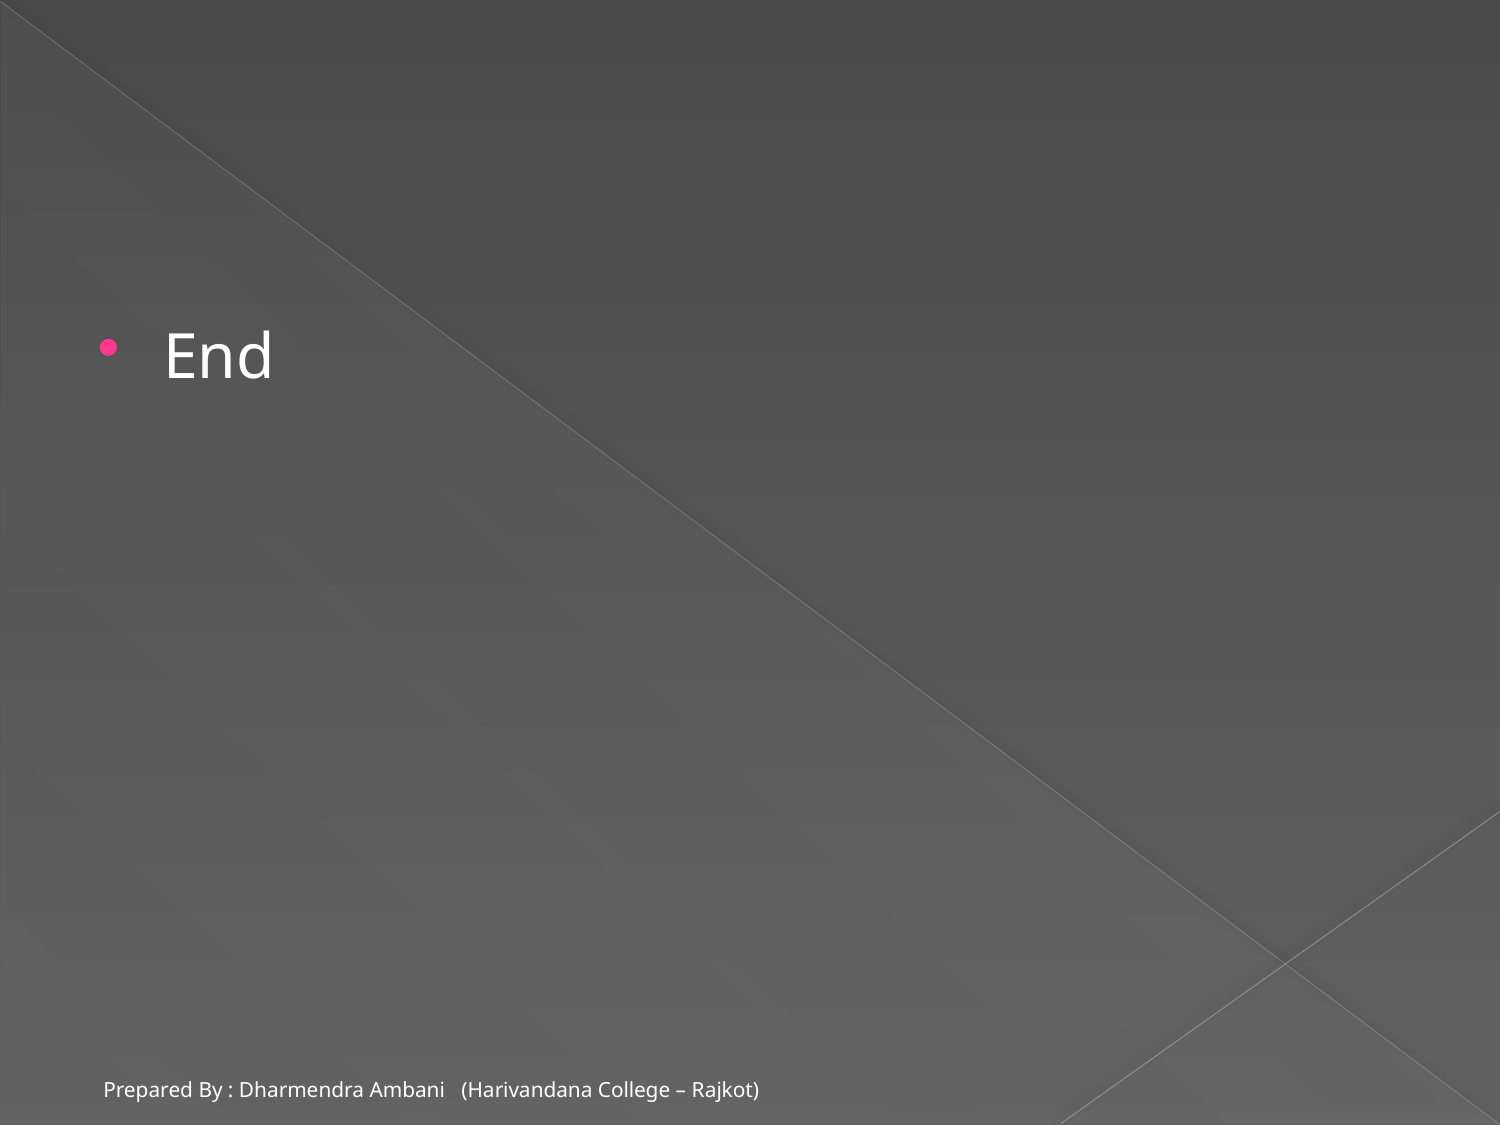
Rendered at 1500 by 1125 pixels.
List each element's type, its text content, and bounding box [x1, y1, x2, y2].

list End [75, 308, 1425, 1059]
footer Prepared By : Dharmendra Ambani (Harivandana College – Rajkot) [75, 1063, 774, 1113]
